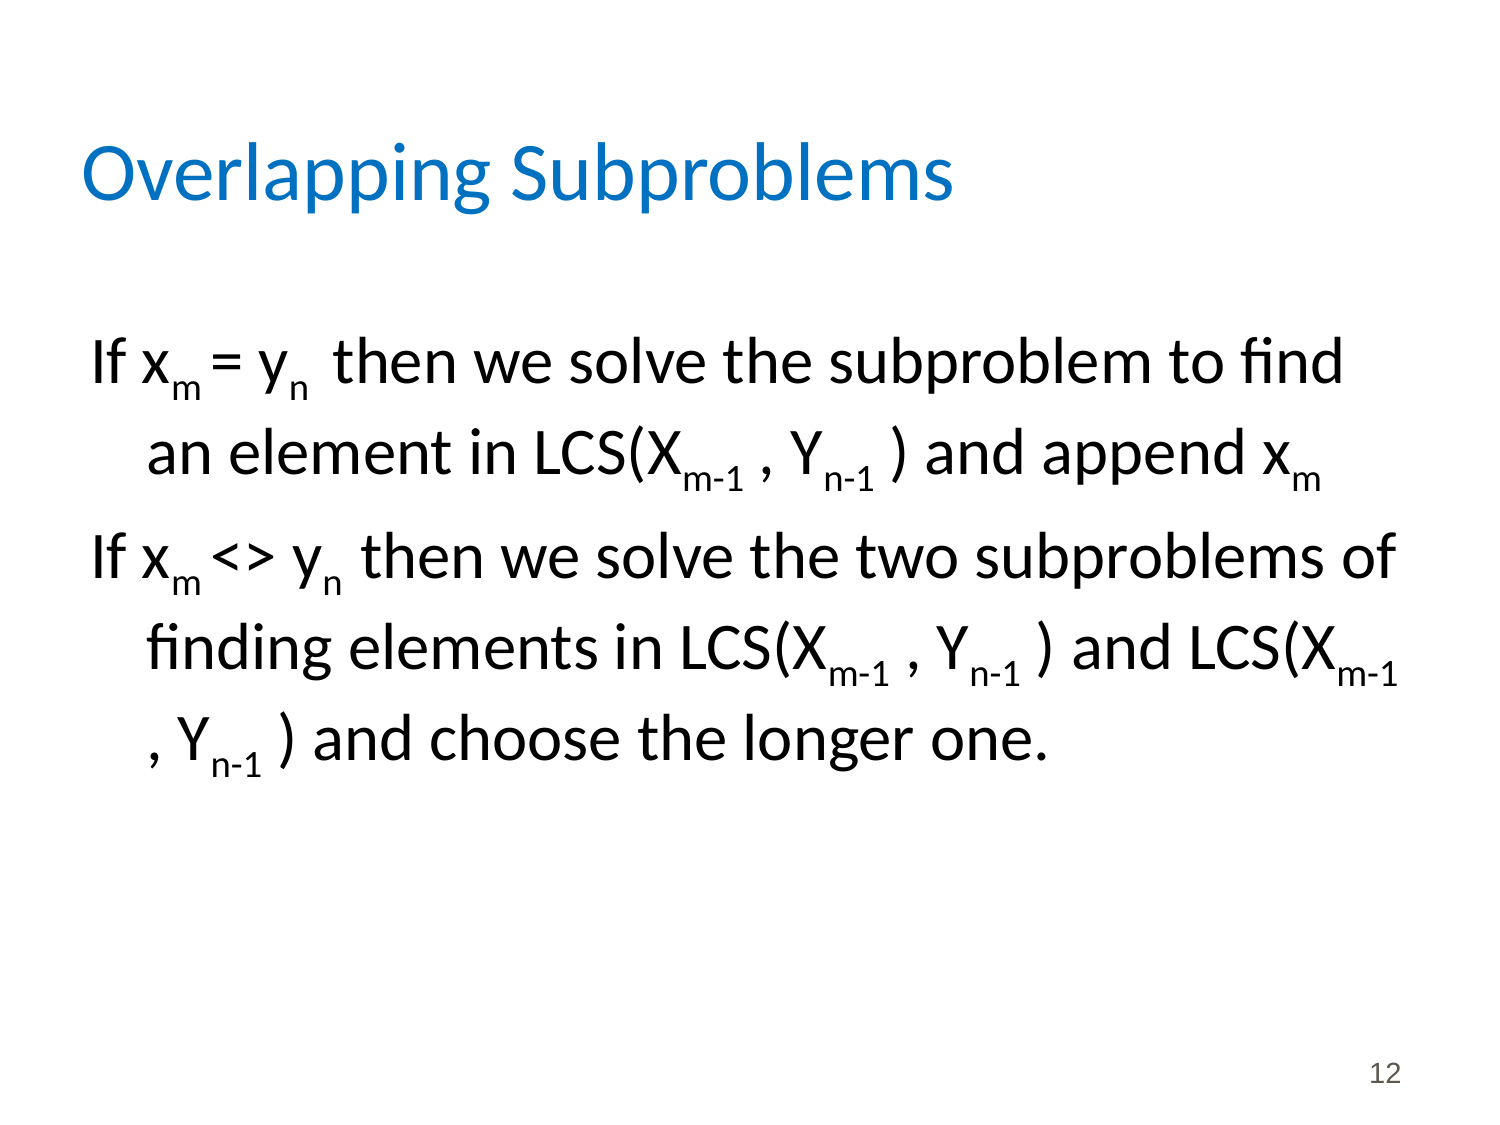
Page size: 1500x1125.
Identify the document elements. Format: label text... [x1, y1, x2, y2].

slide_number ‹#› [1104, 1021, 1417, 1097]
list If xm = yn then we solve the subproblem to find an element in LCS(Xm-1 , Yn-1 ) and append xm If xm <> yn then we solve the two subproblems of finding elements in LCS(Xm-1 , Yn-1 ) and LCS(Xm-1 , Yn-1 ) and choose the longer one. [75, 309, 1417, 994]
title Overlapping Subproblems [66, 37, 1342, 225]
